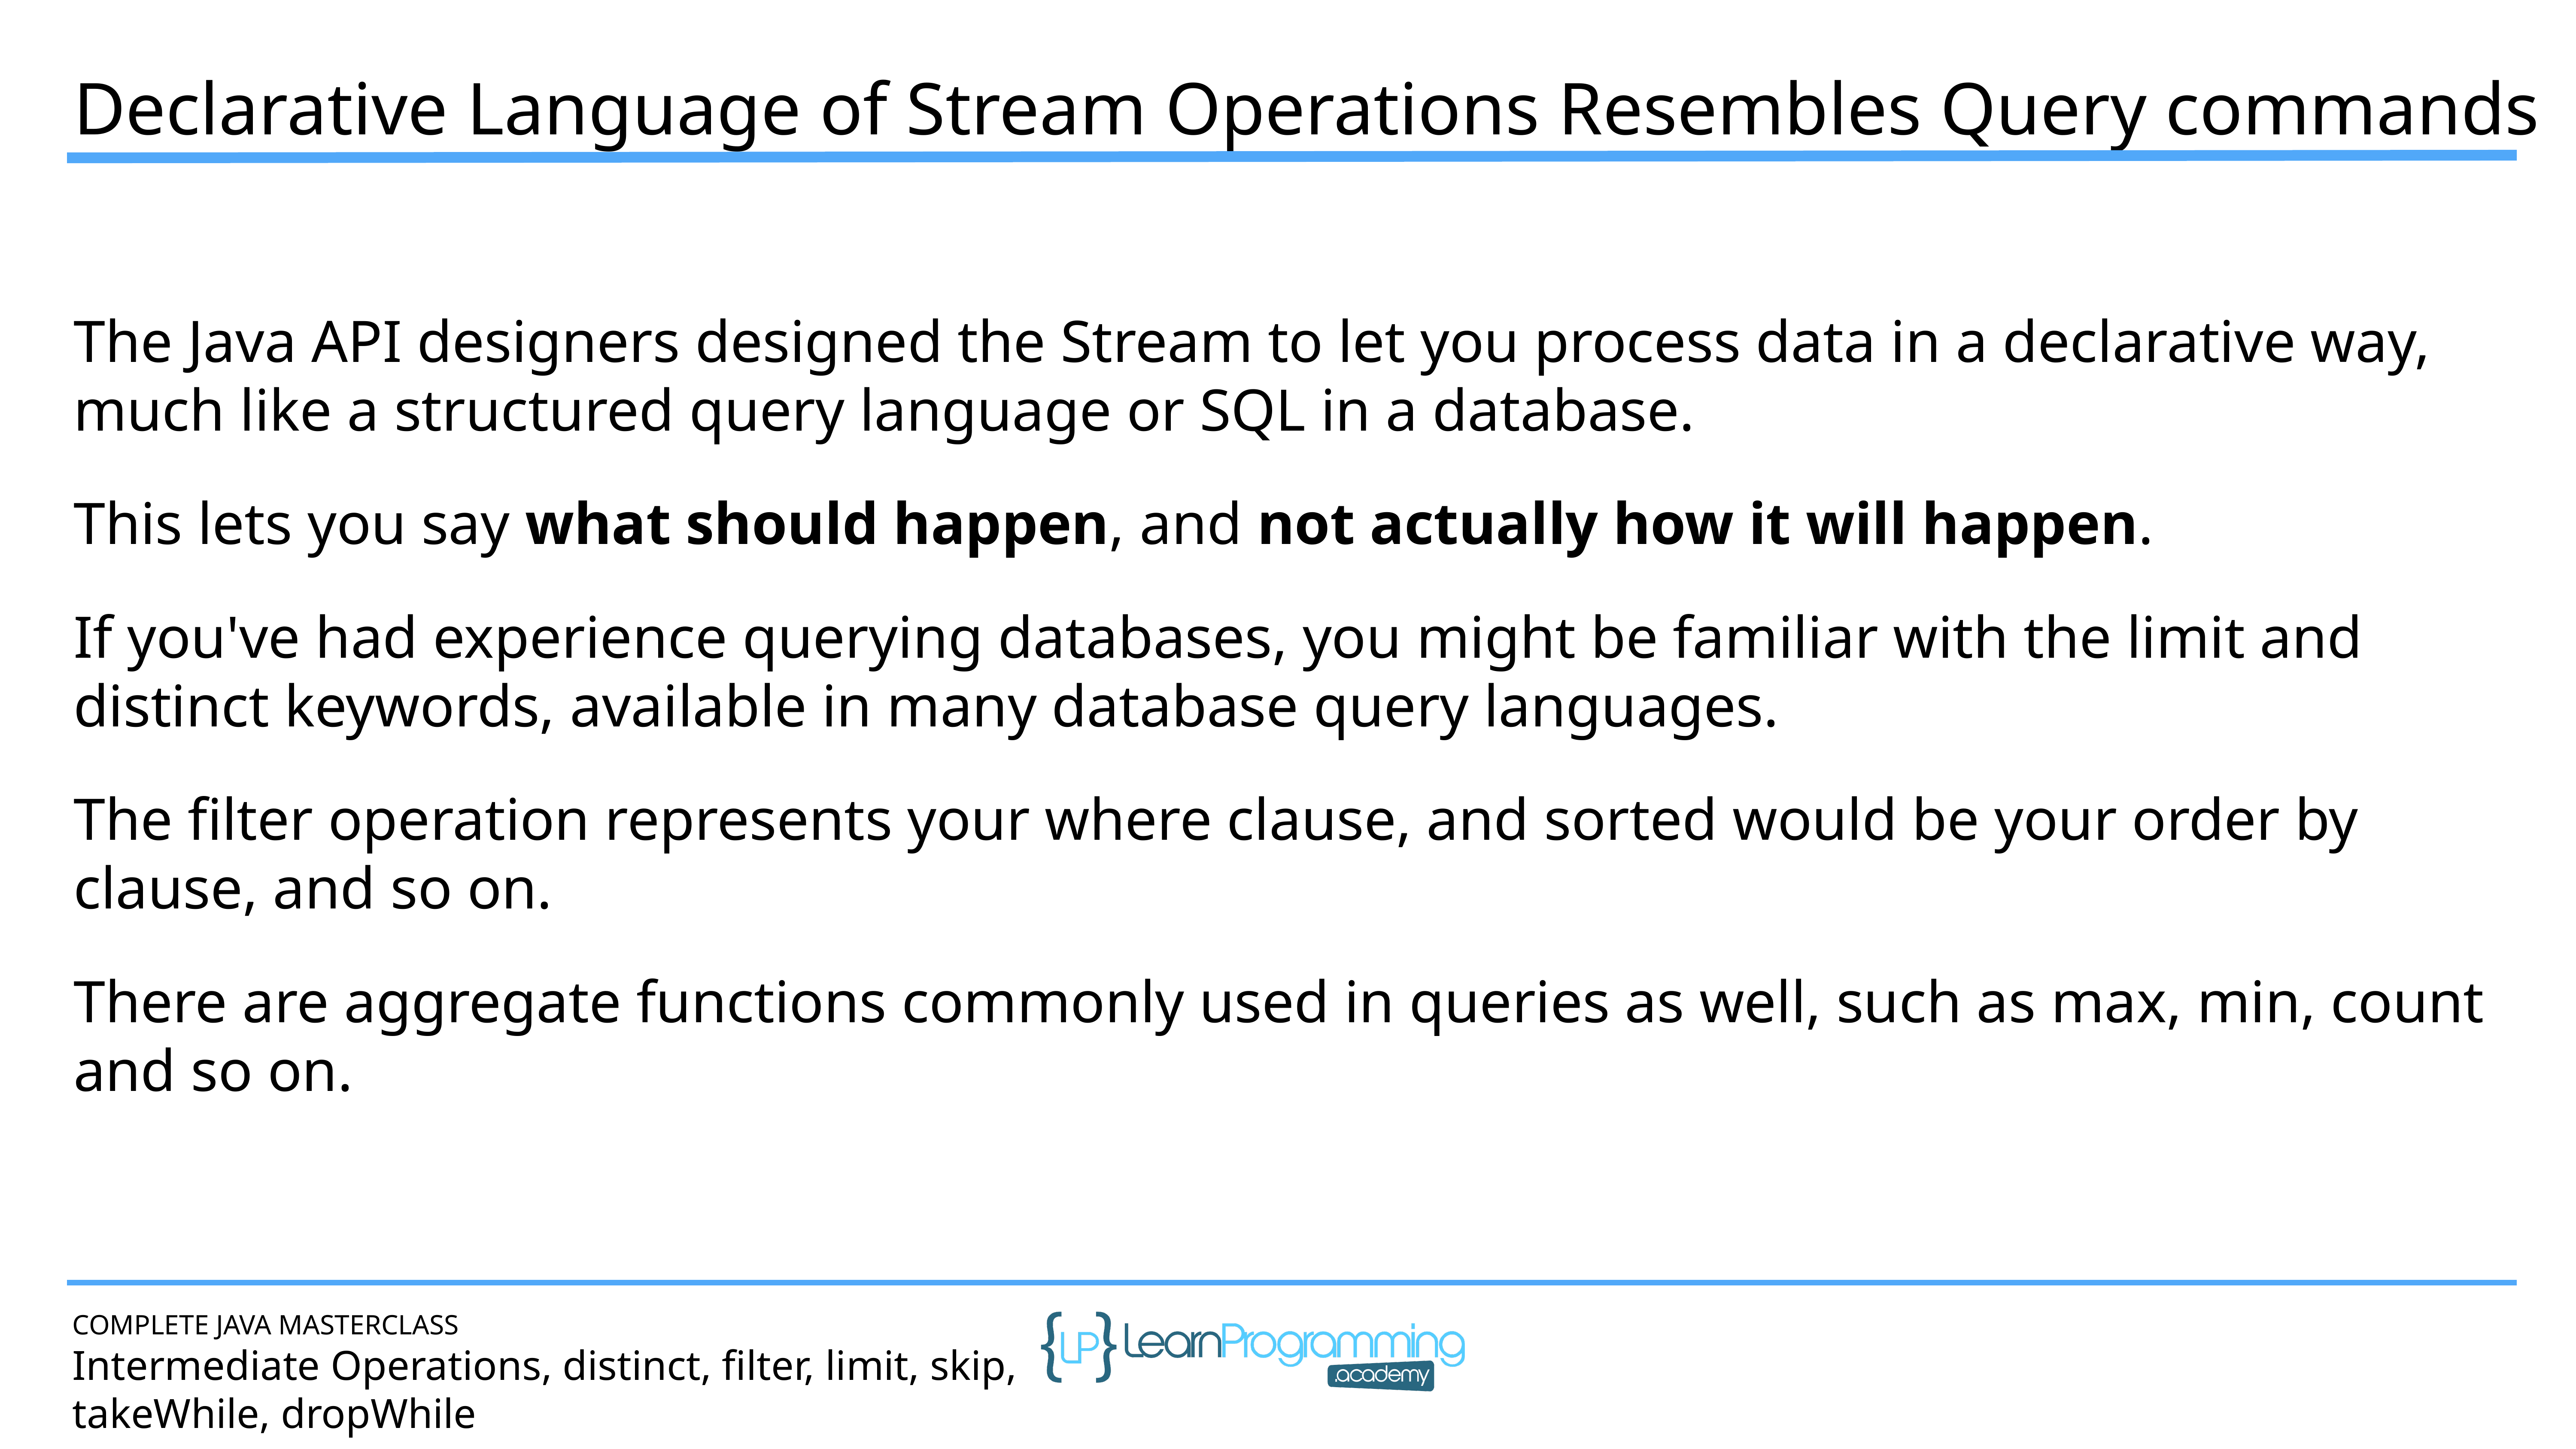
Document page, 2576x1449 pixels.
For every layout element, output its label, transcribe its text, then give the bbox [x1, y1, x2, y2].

text_box Declarative Language of Stream Operations Resembles Query commands [68, 58, 2546, 155]
text_box The Java API designers designed the Stream to let you process data in a declarative way, much like a structured query language or SQL in a database. This lets you say what should happen, and not actually how it will happen. If you've had experience querying databases, you might be familiar with the limit and distinct keywords, available in many database query languages. The filter operation represents your where clause, and sorted would be your order by clause, and so on. There are aggregate functions commonly used in queries as well, such as max, min, count and so on. [67, 301, 2517, 1139]
text_box COMPLETE JAVA MASTERCLASS Intermediate Operations, distinct, filter, limit, skip, takeWhile, dropWhile [67, 1302, 1195, 1442]
picture [1032, 1302, 1477, 1400]
